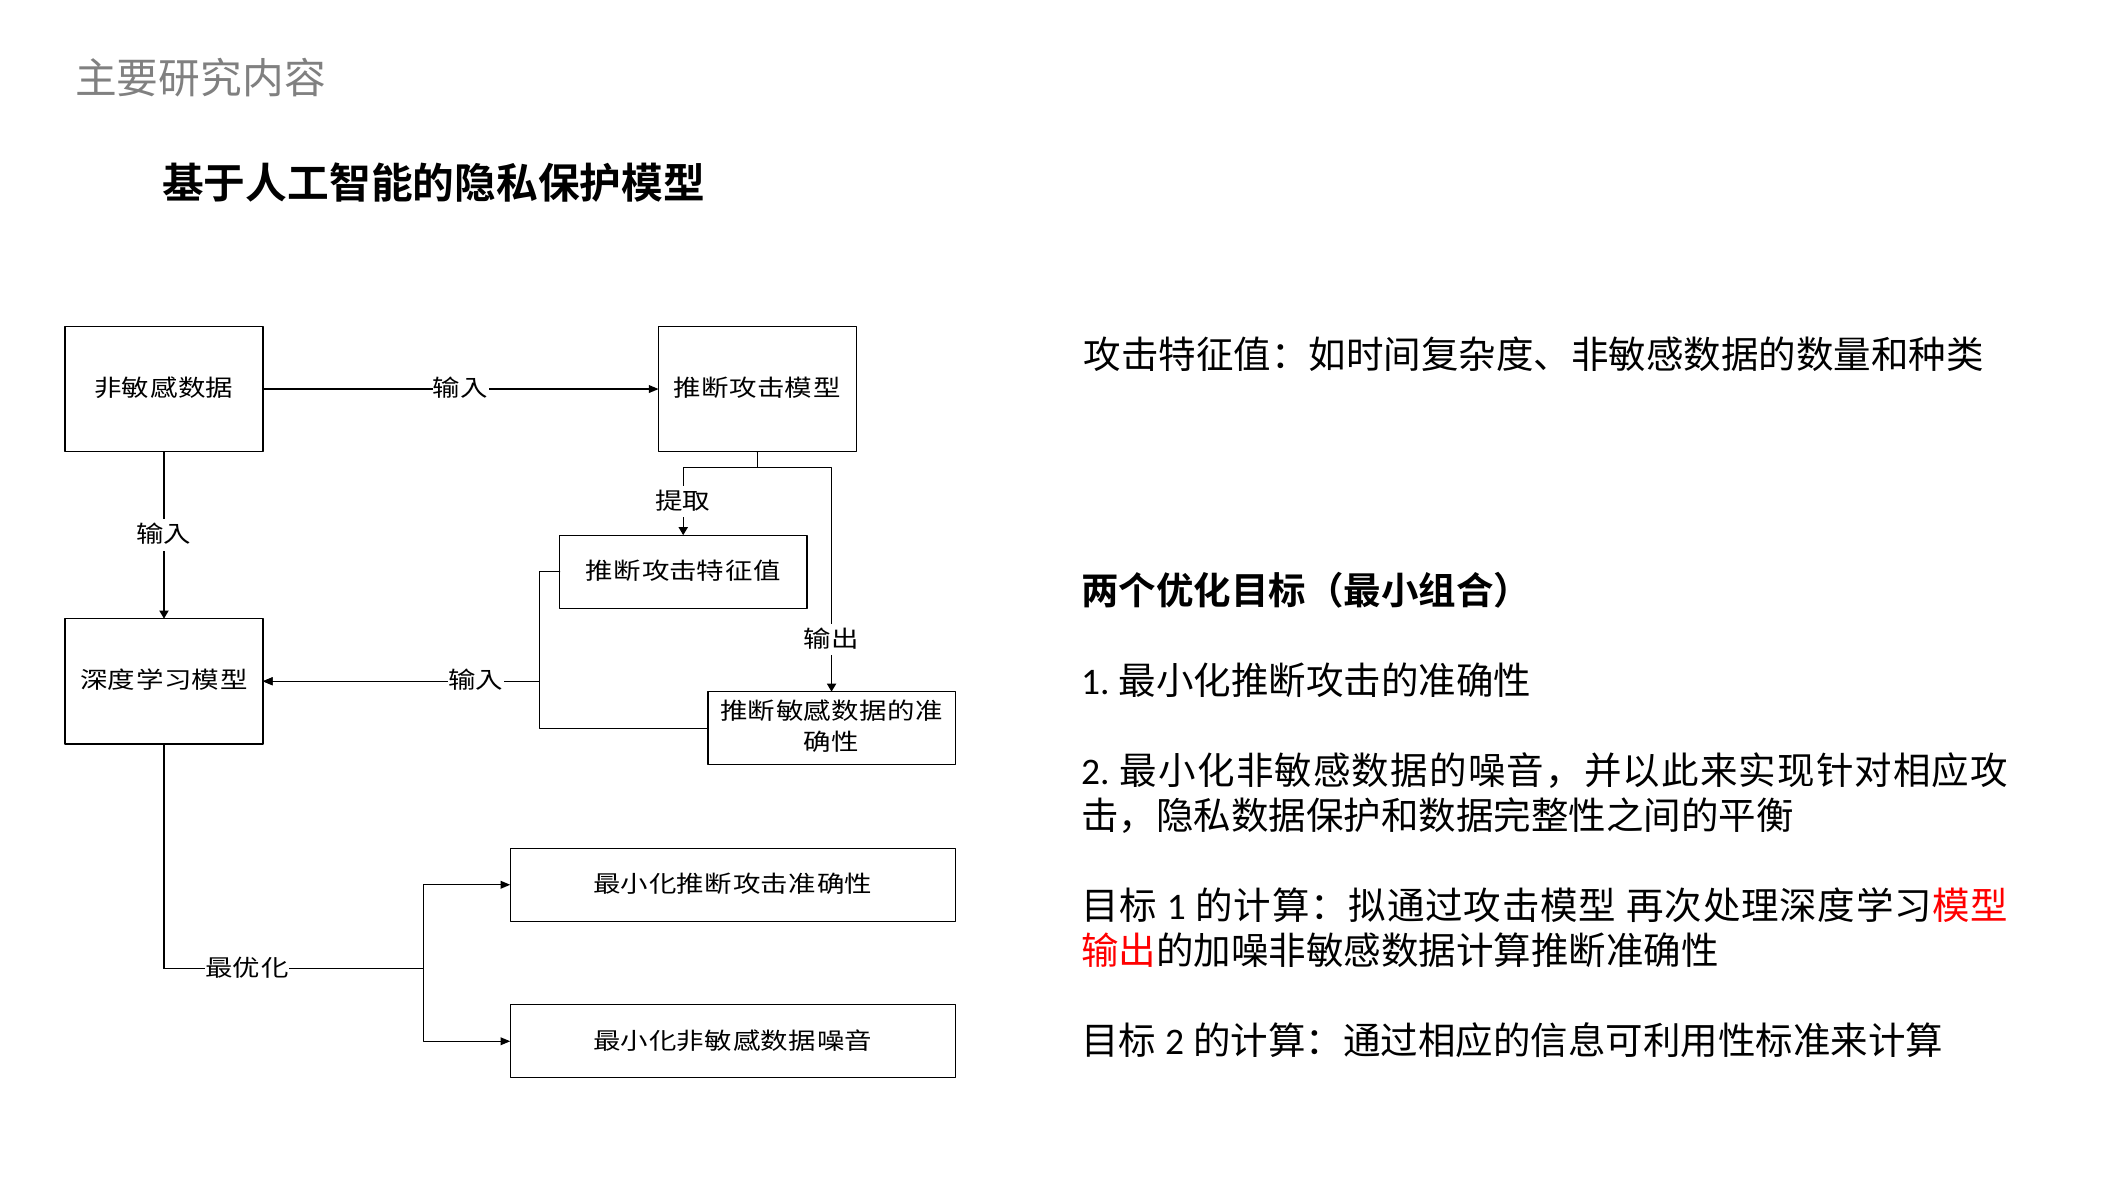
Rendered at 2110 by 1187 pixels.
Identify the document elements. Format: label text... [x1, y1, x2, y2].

text_box 主要研究内容 [59, 44, 563, 107]
text_box 攻击特征值：如时间复杂度、非敏感数据的数量和种类 [1069, 324, 1999, 384]
text_box 两个优化目标（最小组合） 1.最小化推断攻击的准确性 2.最小化非敏感数据的噪音，并以此来实现针对相应攻击，隐私数据保护和数据完整性之间的平衡 目标1的计算：拟通过攻击模型 再次处理深度学习模型输出的加噪非敏感数据计算推断准确性 目标2的计算：通过相应的信息可利用性标准来计算 [1066, 559, 2024, 1070]
text_box 基于人工智能的隐私保护模型 [147, 149, 721, 215]
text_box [62, 324, 957, 1079]
